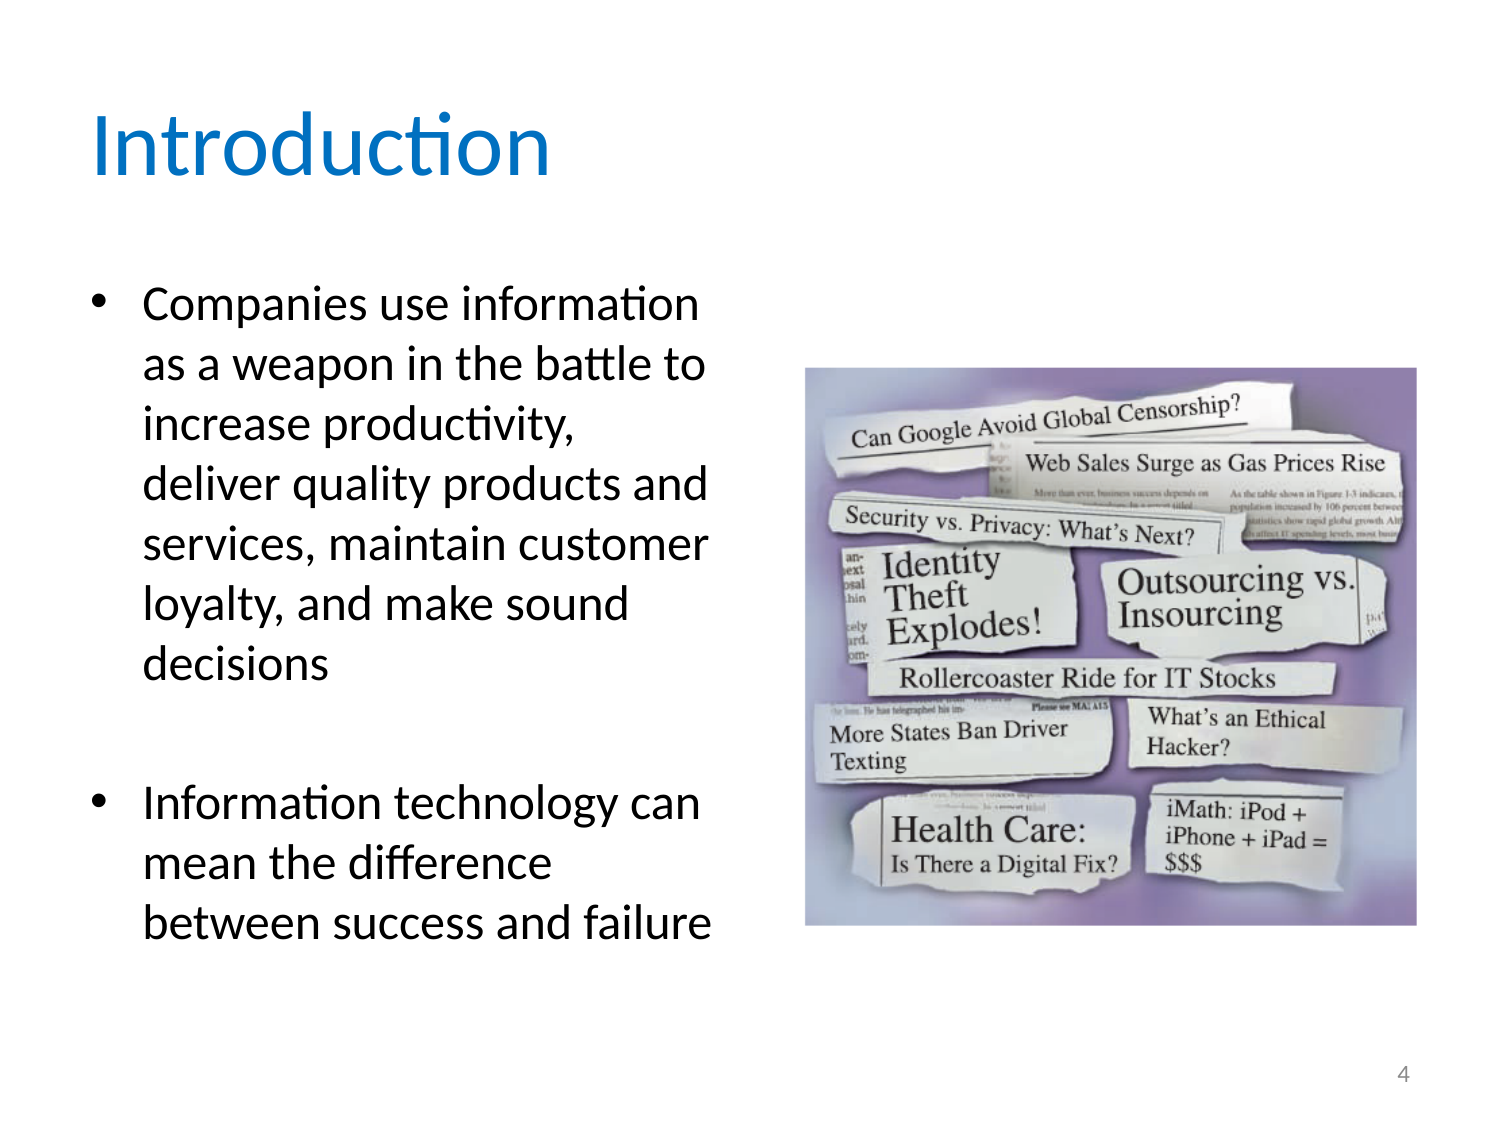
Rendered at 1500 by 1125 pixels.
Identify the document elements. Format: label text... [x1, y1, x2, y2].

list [785, 349, 1425, 938]
title Introduction [74, 44, 1426, 233]
list Companies use information as a weapon in the battle to increase productivity, deliver quality products and services, maintain customer loyalty, and make sound decisions Information technology can mean the difference between success and failure [74, 262, 738, 1006]
slide_number 4 [1074, 1042, 1425, 1103]
